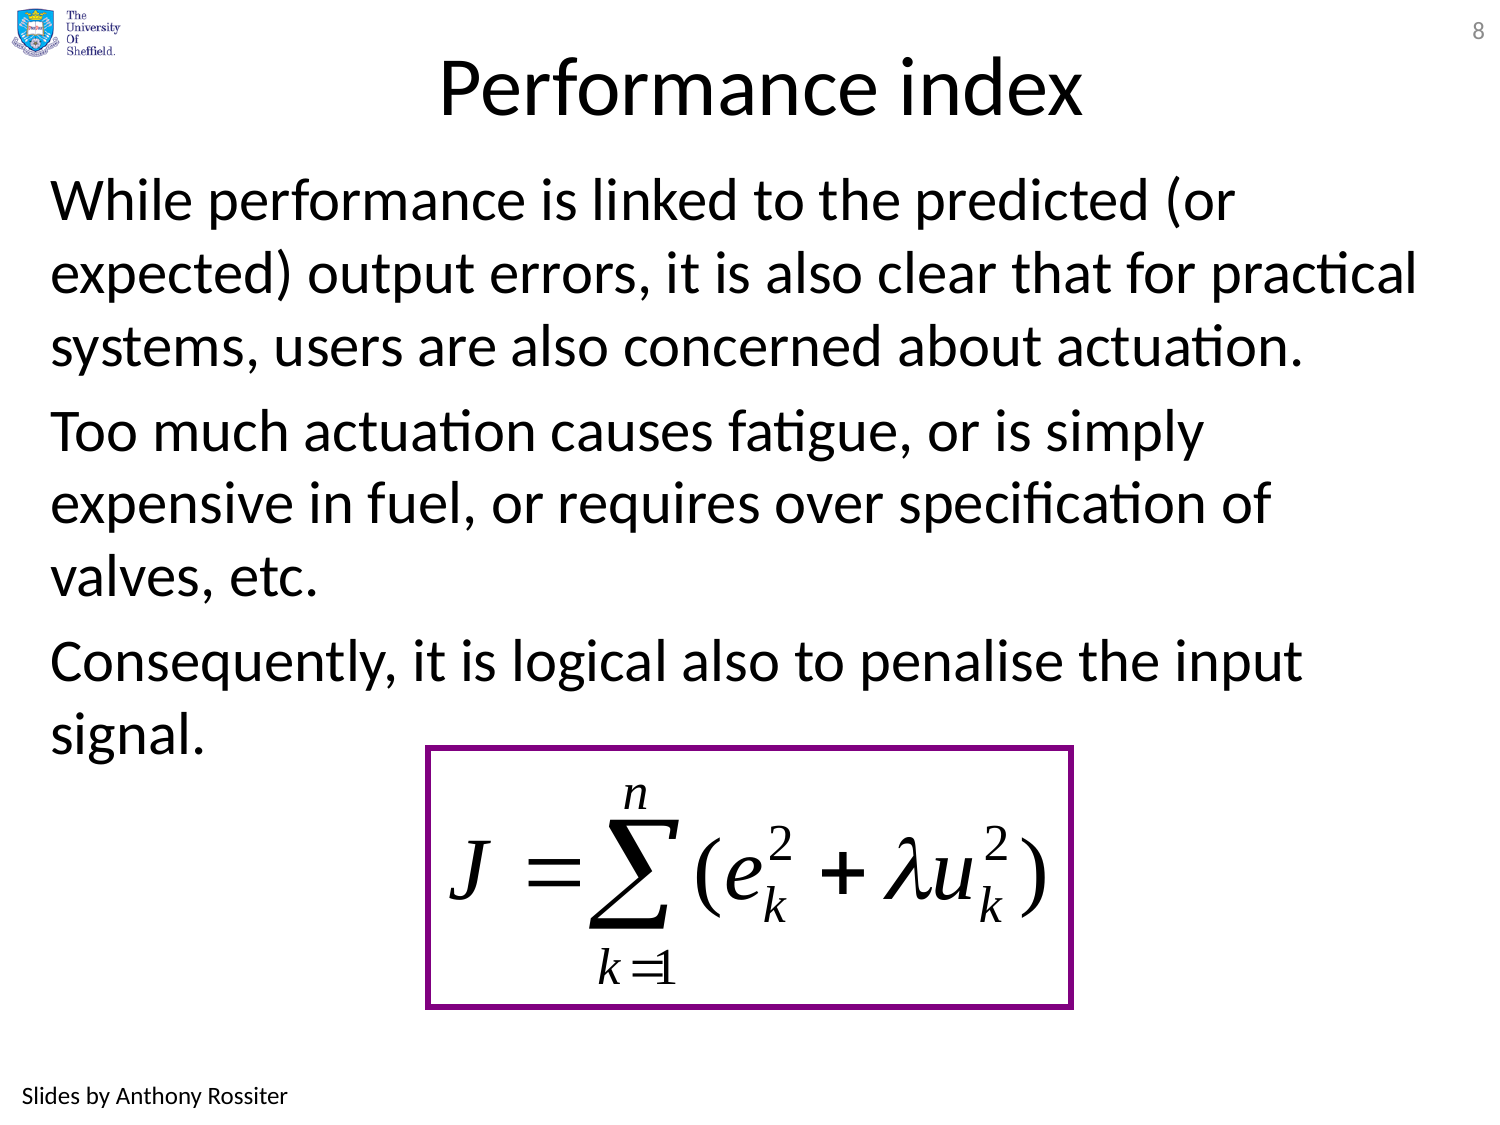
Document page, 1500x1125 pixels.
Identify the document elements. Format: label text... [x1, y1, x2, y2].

slide_number 8 [1335, 0, 1500, 60]
list While performance is linked to the predicted (or expected) output errors, it is also clear that for practical systems, users are also concerned about actuation. Too much actuation causes fatigue, or is simply expensive in fuel, or requires over specification of valves, etc. Consequently, it is logical also to penalise the input signal. [35, 152, 1465, 787]
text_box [430, 751, 1069, 1004]
picture [0, 0, 168, 67]
footer Slides by Anthony Rossiter [0, 1065, 317, 1125]
title Performance index [105, 23, 1418, 141]
